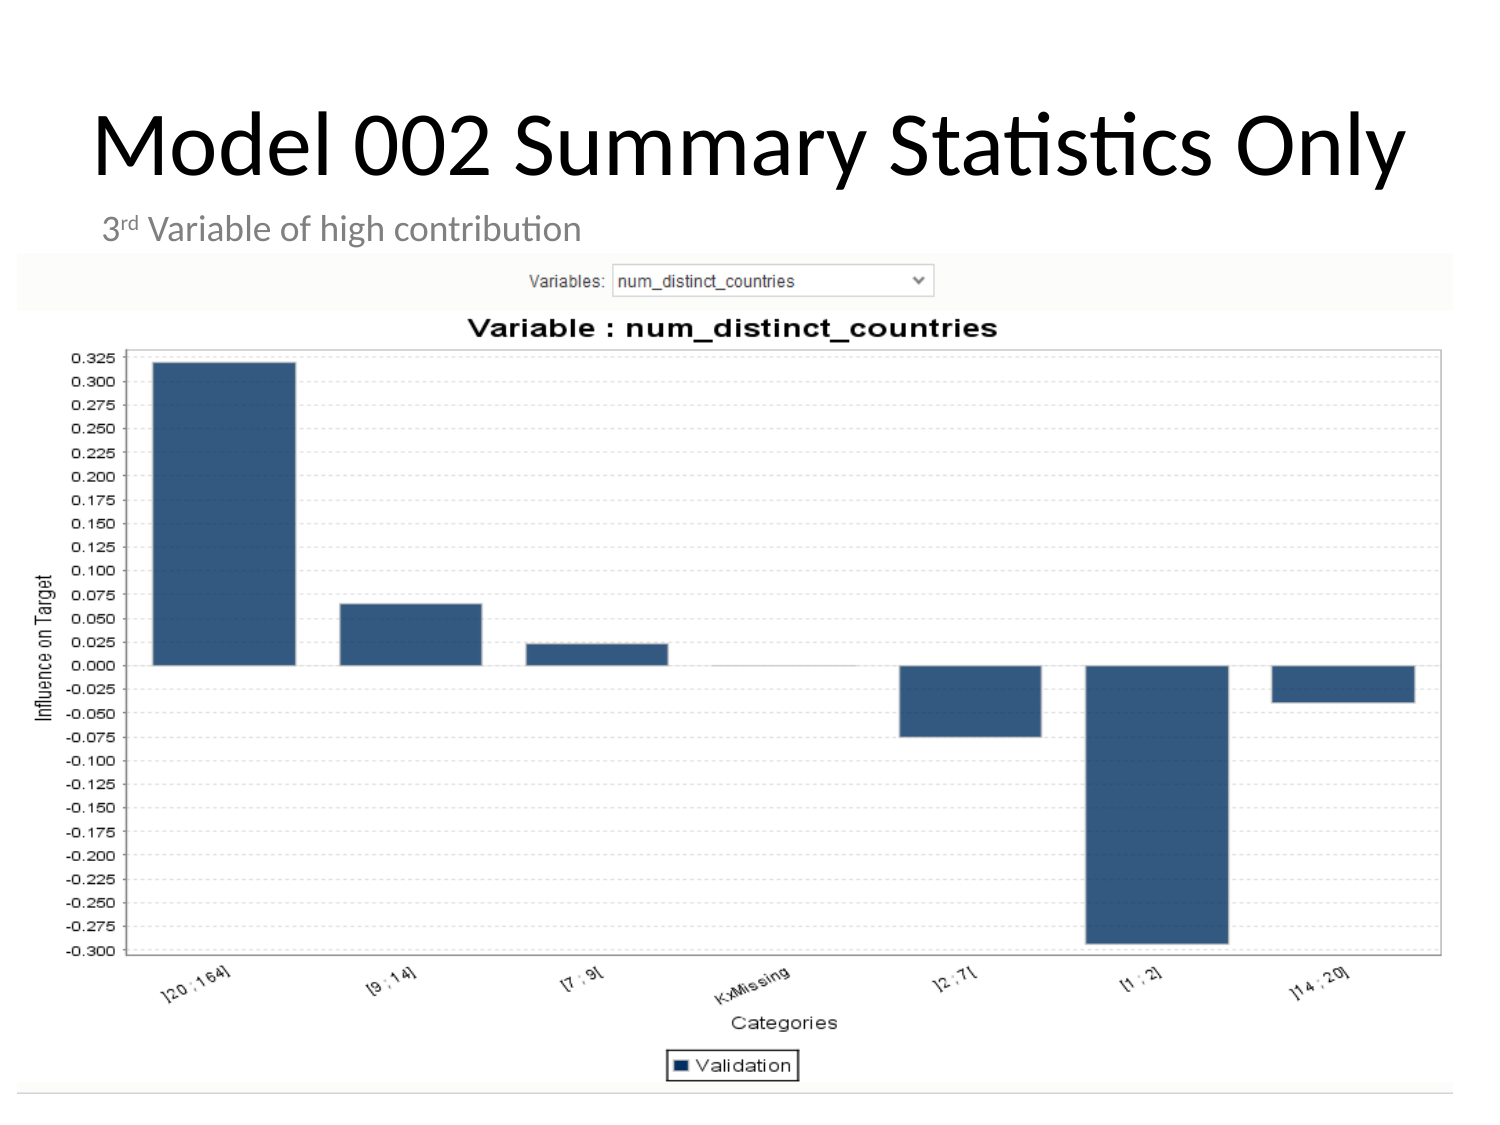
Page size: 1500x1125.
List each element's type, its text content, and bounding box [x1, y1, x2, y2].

text_box 3rd Variable of high contribution [86, 196, 769, 252]
picture [17, 253, 1453, 1095]
title Model 002 Summary Statistics Only [75, 45, 1425, 233]
